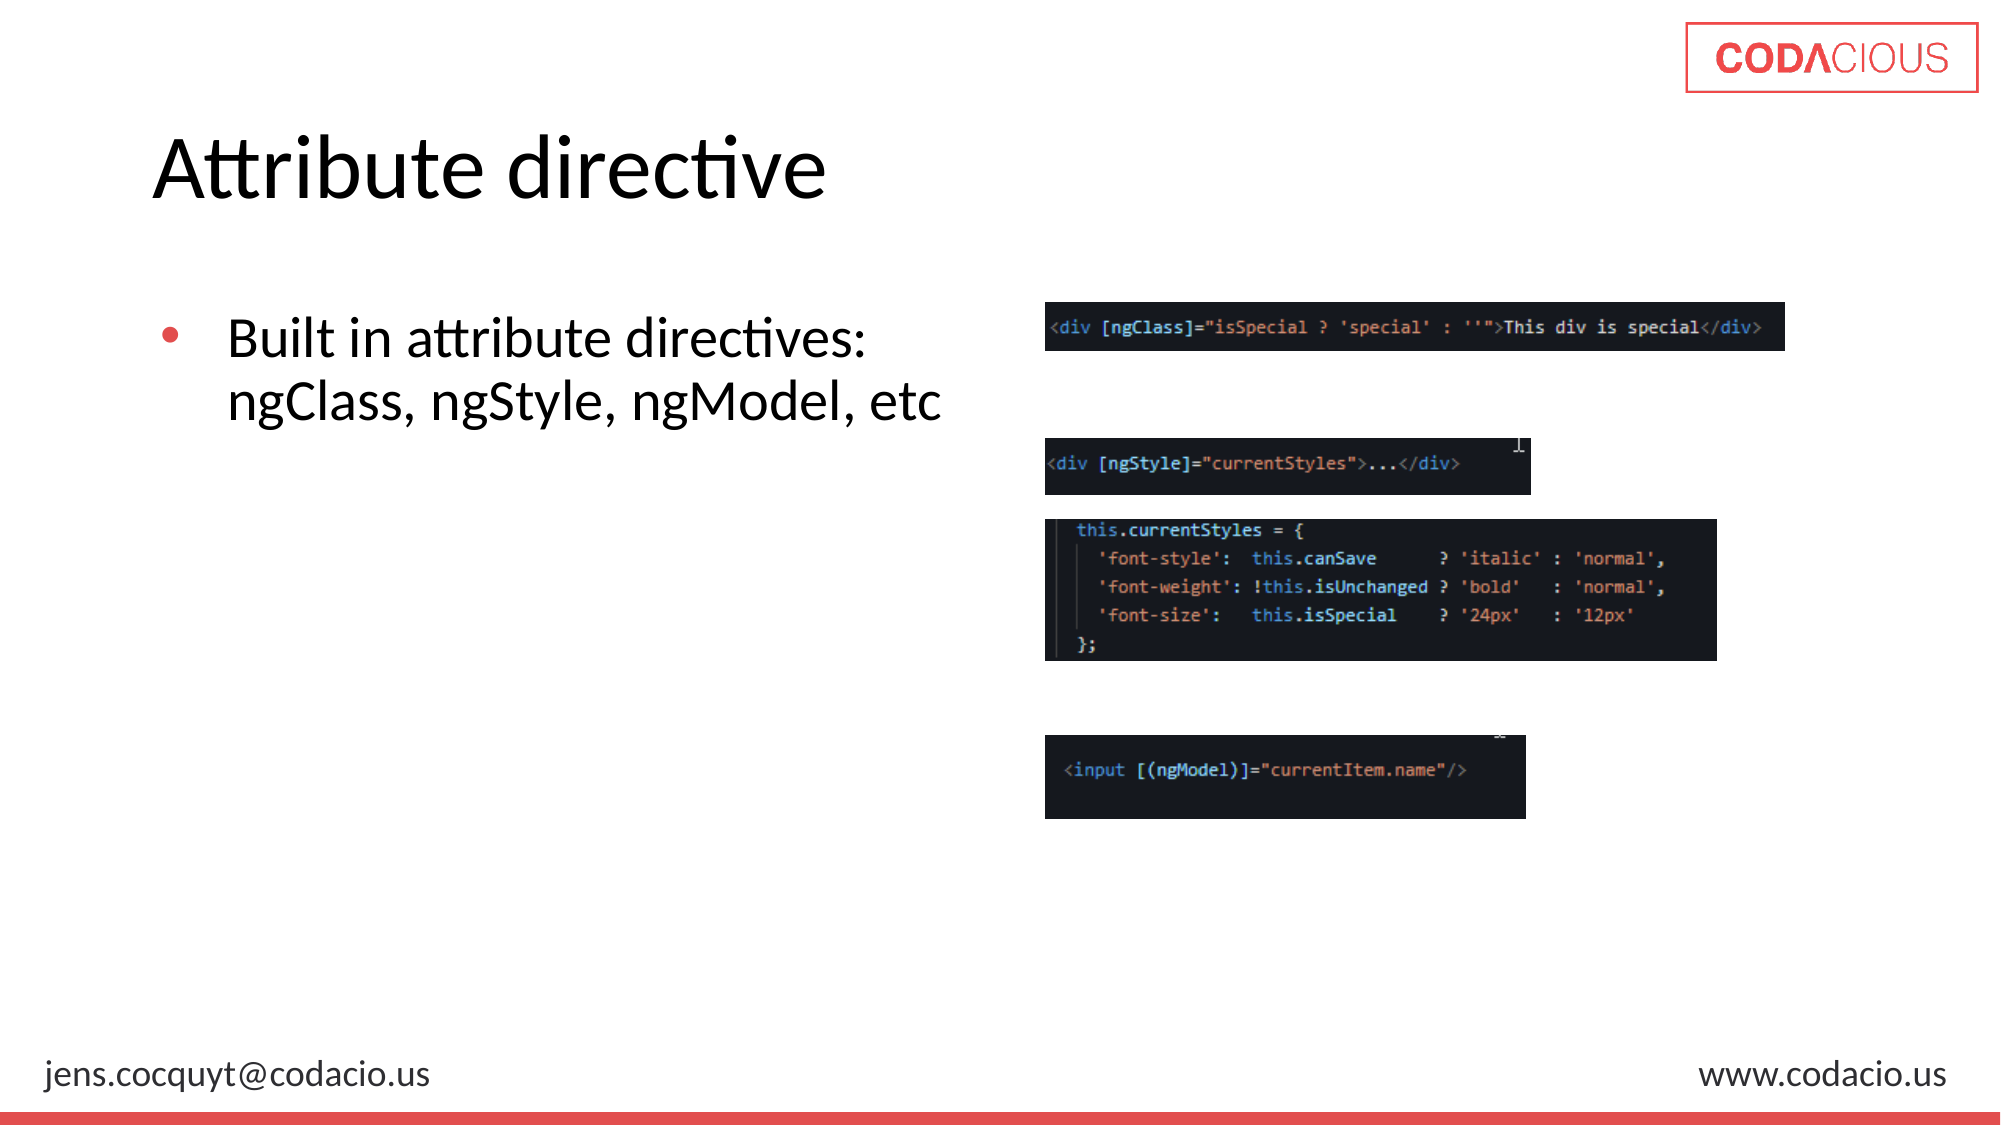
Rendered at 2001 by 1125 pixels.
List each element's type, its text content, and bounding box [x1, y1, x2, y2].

picture [1045, 519, 1717, 661]
picture [1680, 17, 1984, 99]
picture [1045, 438, 1531, 495]
title Attribute directive [137, 59, 1863, 278]
picture [1045, 302, 1786, 351]
picture [1045, 735, 1526, 819]
list Built in attribute directives: ngClass, ngStyle, ngModel, etc [137, 299, 1021, 1014]
